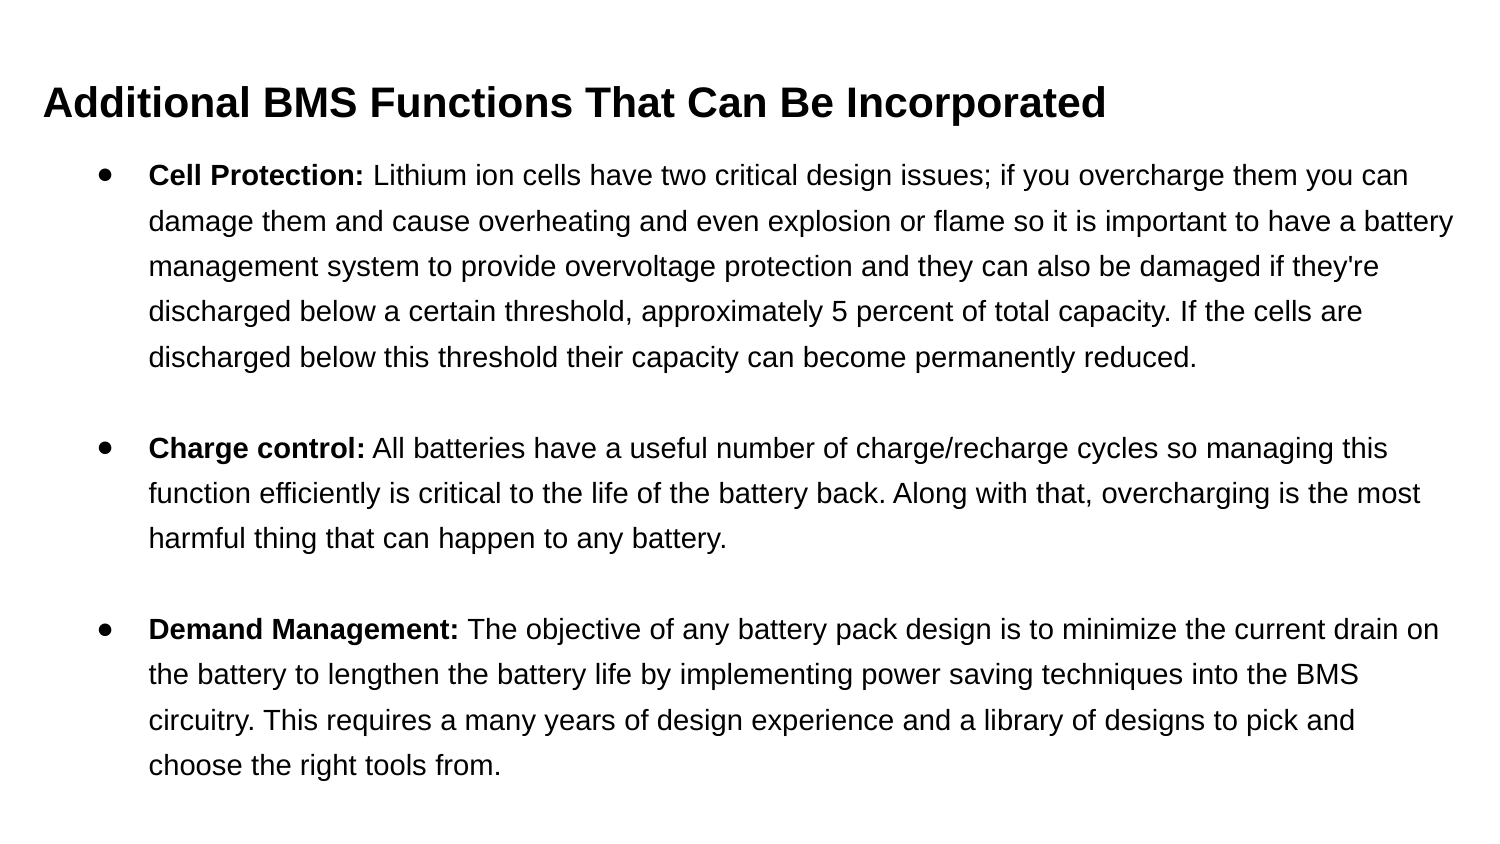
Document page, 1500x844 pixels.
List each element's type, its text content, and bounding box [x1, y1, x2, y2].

list Additional BMS Functions That Can Be Incorporated Cell Protection: Lithium ion cells have two critical design issues; if you overcharge them you can damage them and cause overheating and even explosion or flame so it is important to have a battery management system to provide overvoltage protection and they can also be damaged if they're discharged below a certain threshold, approximately 5 percent of total capacity. If the cells are discharged below this threshold their capacity can become permanently reduced. Charge control: All batteries have a useful number of charge/recharge cycles so managing this function efficiently is critical to the life of the battery back. Along with that, overcharging is the most harmful thing that can happen to any battery. Demand Management: The objective of any battery pack design is to minimize the current drain on the battery to lengthen the battery life by implementing power saving techniques into the BMS circuitry. This requires a many years of design experience and a library of designs to pick and choose the right tools from. [27, 66, 1473, 844]
